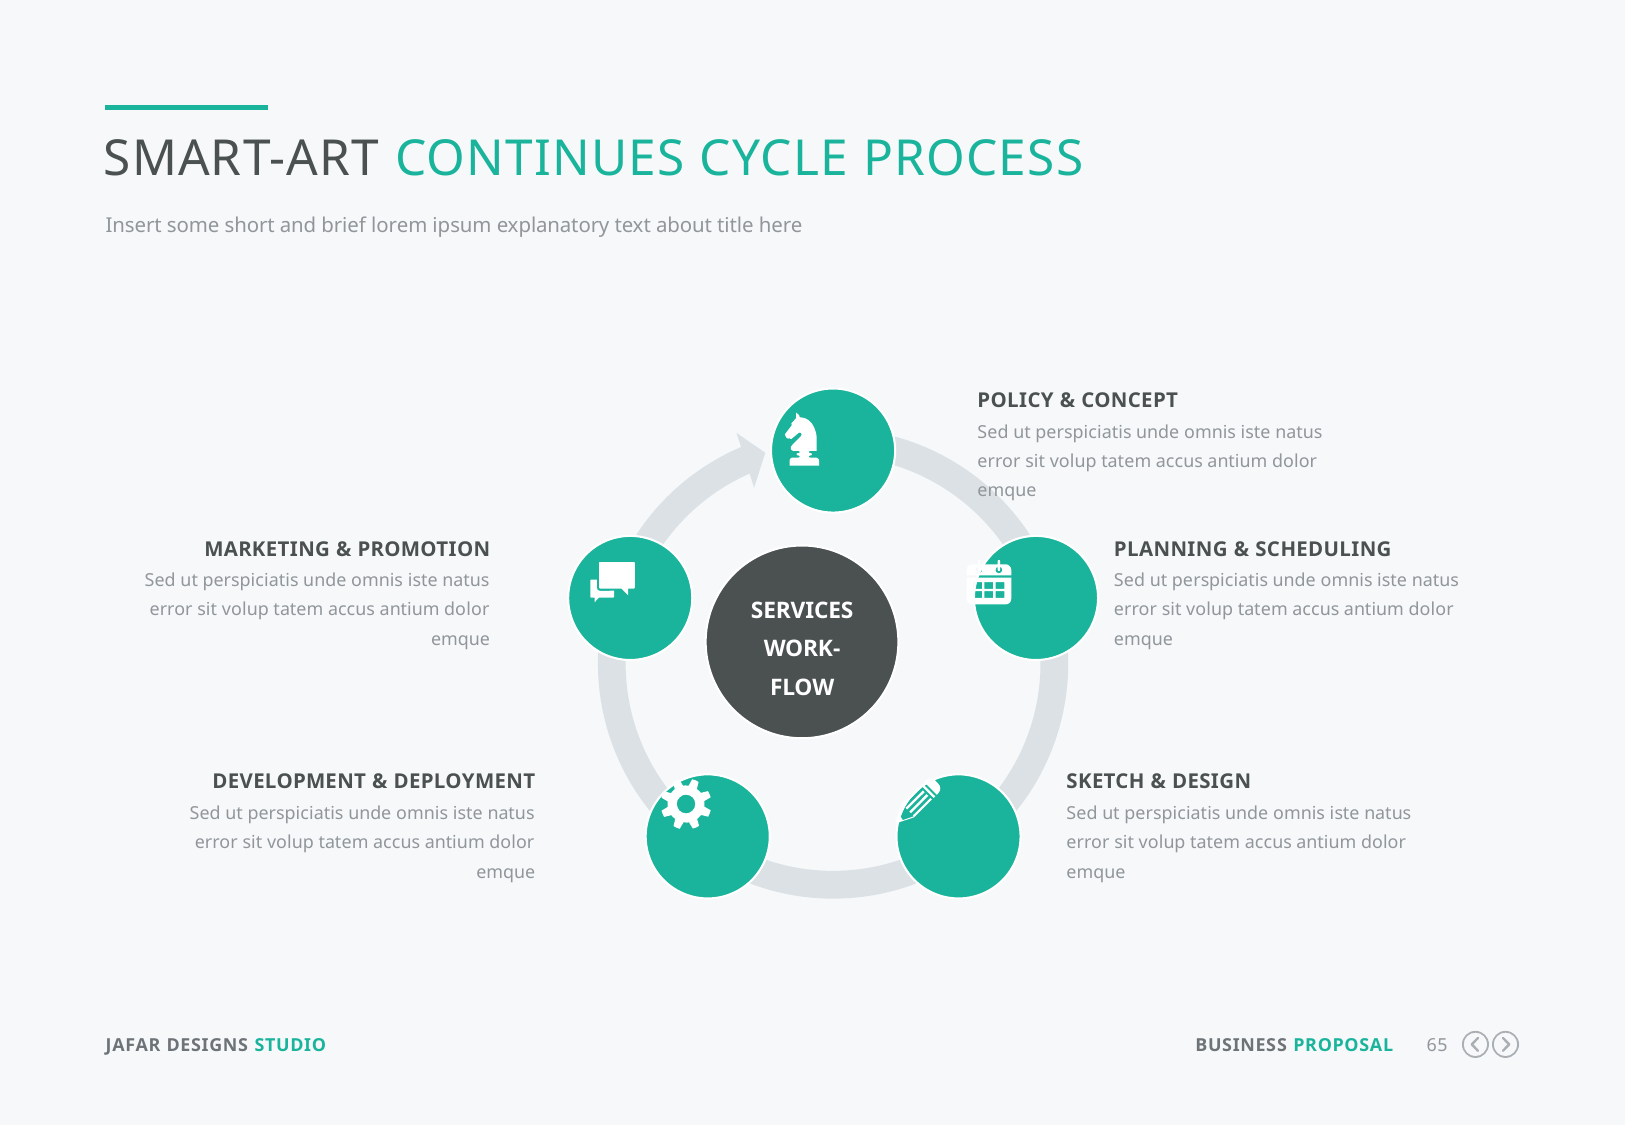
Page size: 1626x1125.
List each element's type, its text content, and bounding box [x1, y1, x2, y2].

list Smart-Art Continues Cycle Process [103, 125, 1518, 187]
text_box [148, 763, 536, 853]
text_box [977, 382, 1364, 472]
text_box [1113, 530, 1501, 620]
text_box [1066, 763, 1453, 853]
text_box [428, 394, 1176, 855]
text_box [103, 530, 491, 620]
list Insert some short and brief lorem ipsum explanatory text about title here [105, 209, 1519, 241]
